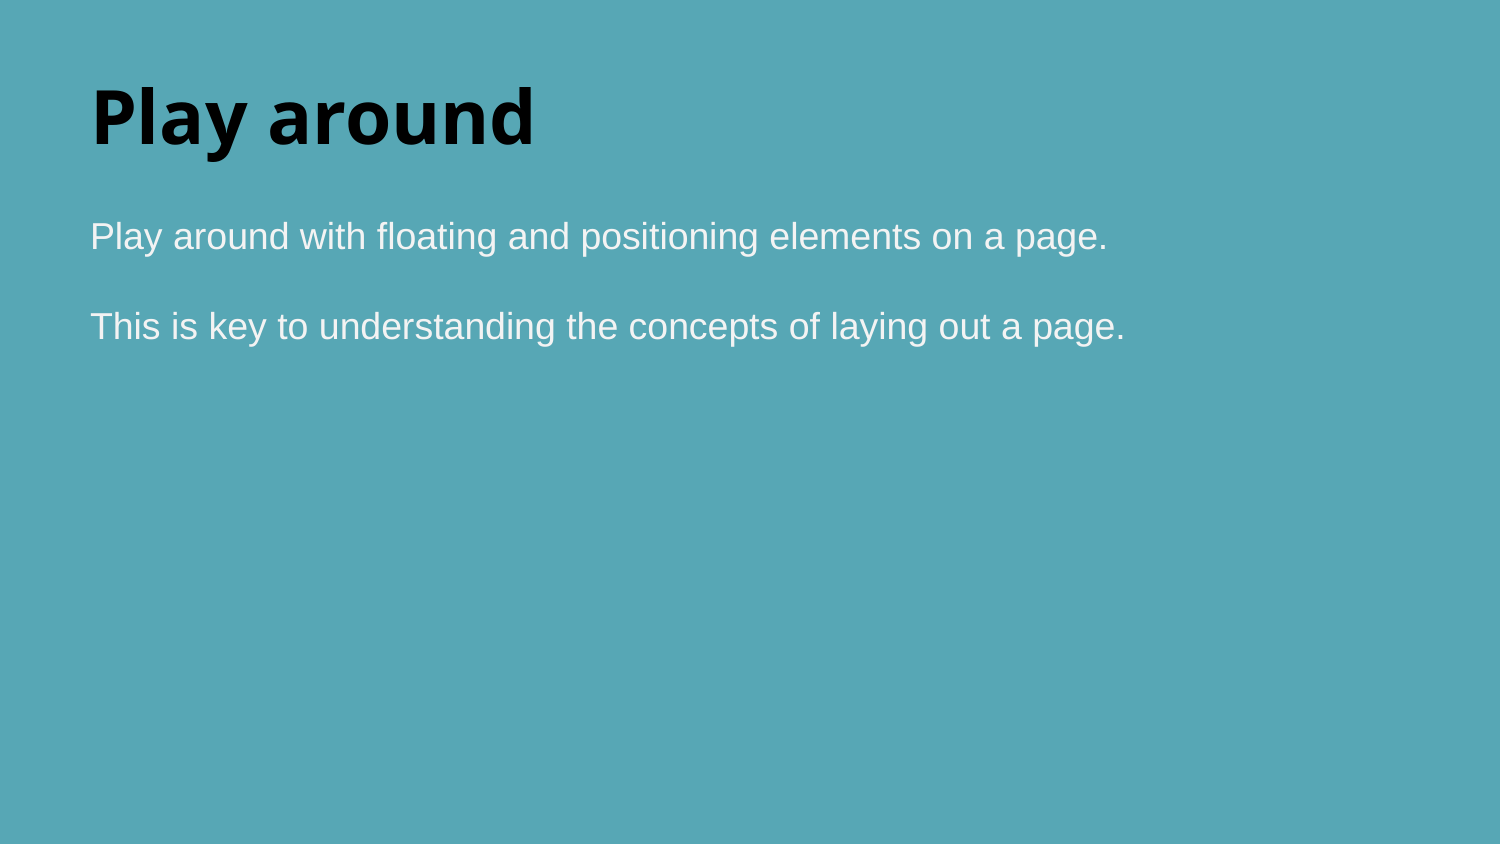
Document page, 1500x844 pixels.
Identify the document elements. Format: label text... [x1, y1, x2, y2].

list Play around with floating and positioning elements on a page. This is key to understanding the concepts of laying out a page. [75, 196, 1425, 808]
title Play around [75, 33, 1425, 175]
